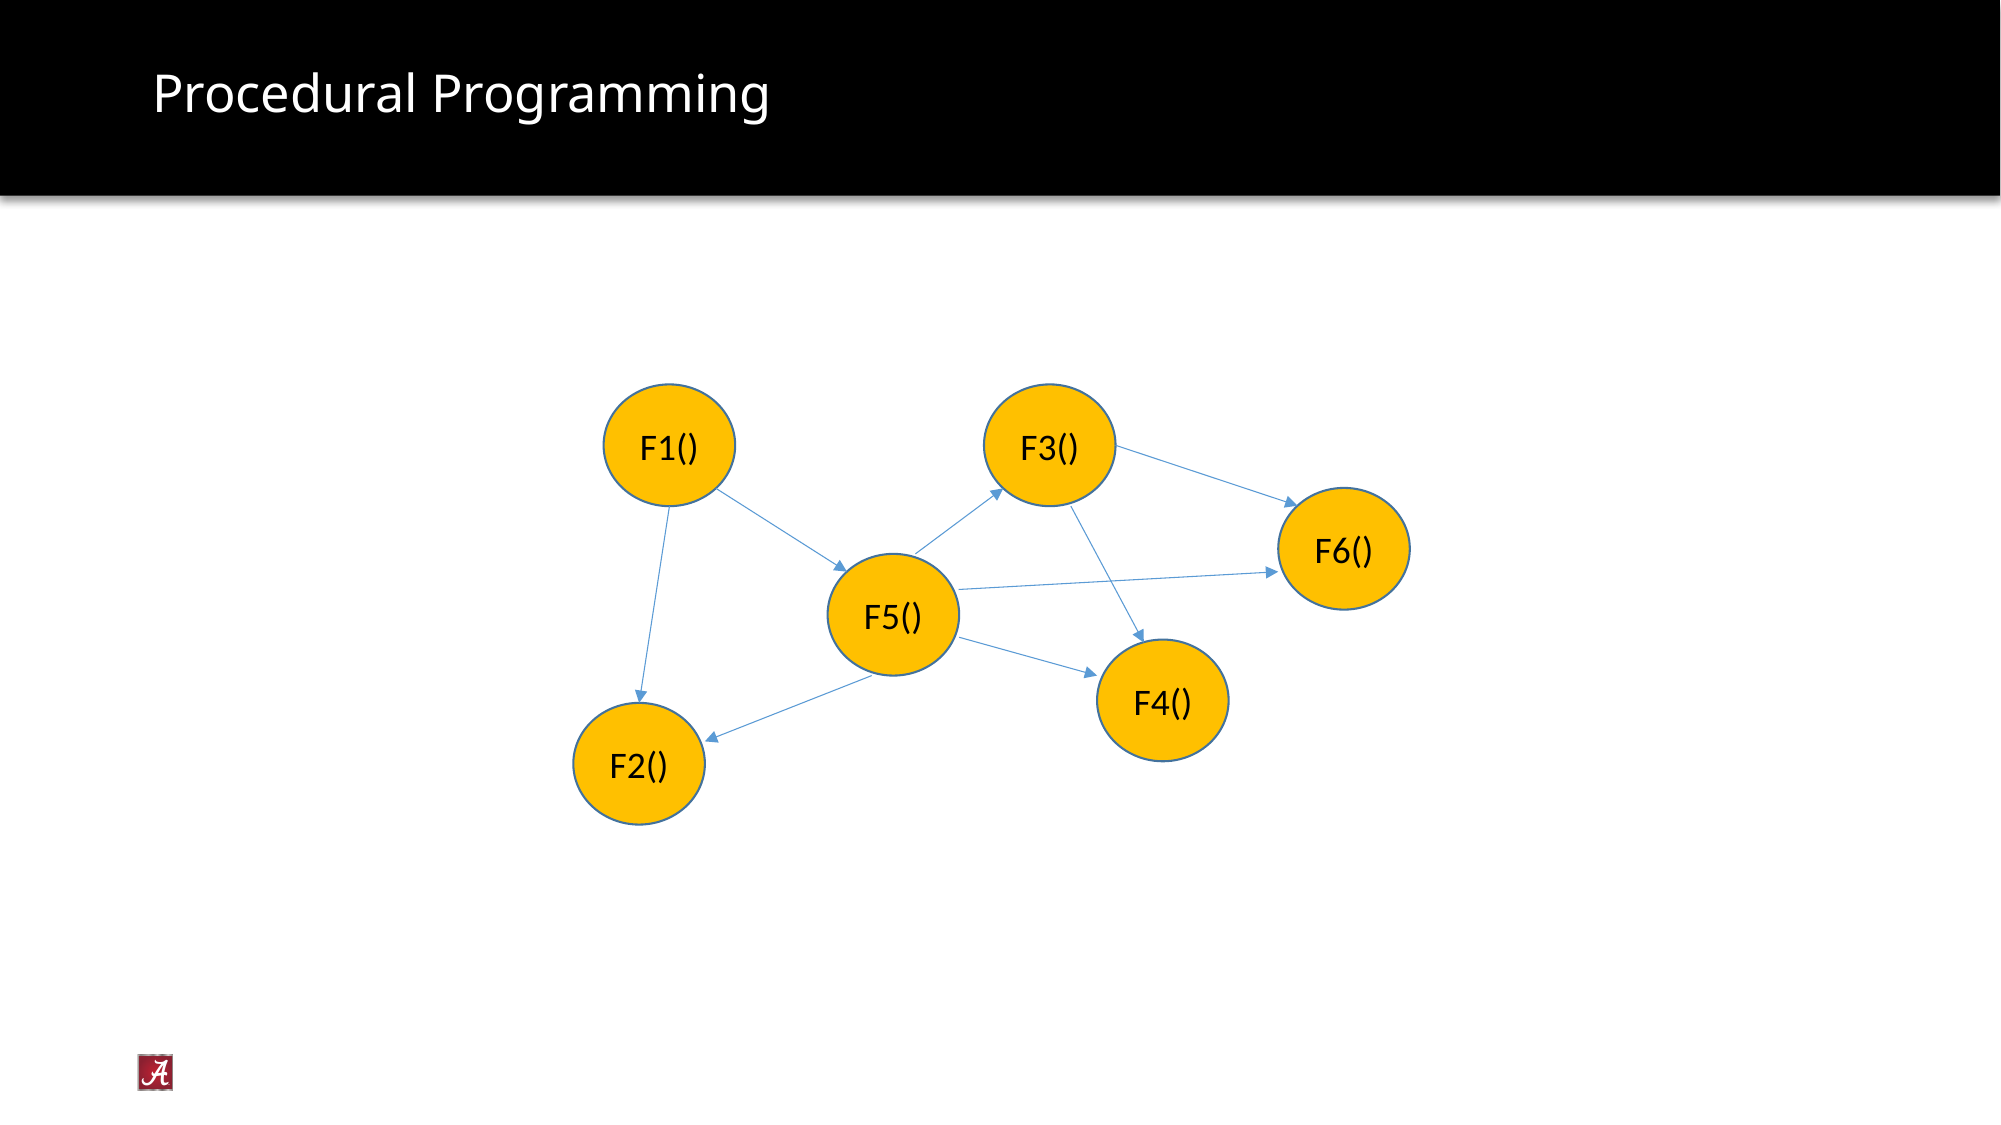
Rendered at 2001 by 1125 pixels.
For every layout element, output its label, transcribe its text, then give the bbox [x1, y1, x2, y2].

title Procedural Programming [137, 59, 1863, 196]
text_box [958, 571, 1070, 590]
text_box F6() [1277, 486, 1411, 611]
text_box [1144, 571, 1279, 590]
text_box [959, 637, 1098, 676]
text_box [1115, 445, 1298, 506]
text_box F1() [602, 383, 737, 508]
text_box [704, 675, 872, 742]
text_box F2() [572, 701, 706, 826]
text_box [915, 488, 1004, 554]
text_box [715, 488, 847, 572]
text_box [1070, 506, 1144, 643]
text_box F3() [982, 383, 1117, 508]
text_box F4() [1096, 638, 1230, 763]
text_box F5() [826, 552, 961, 677]
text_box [639, 506, 670, 703]
